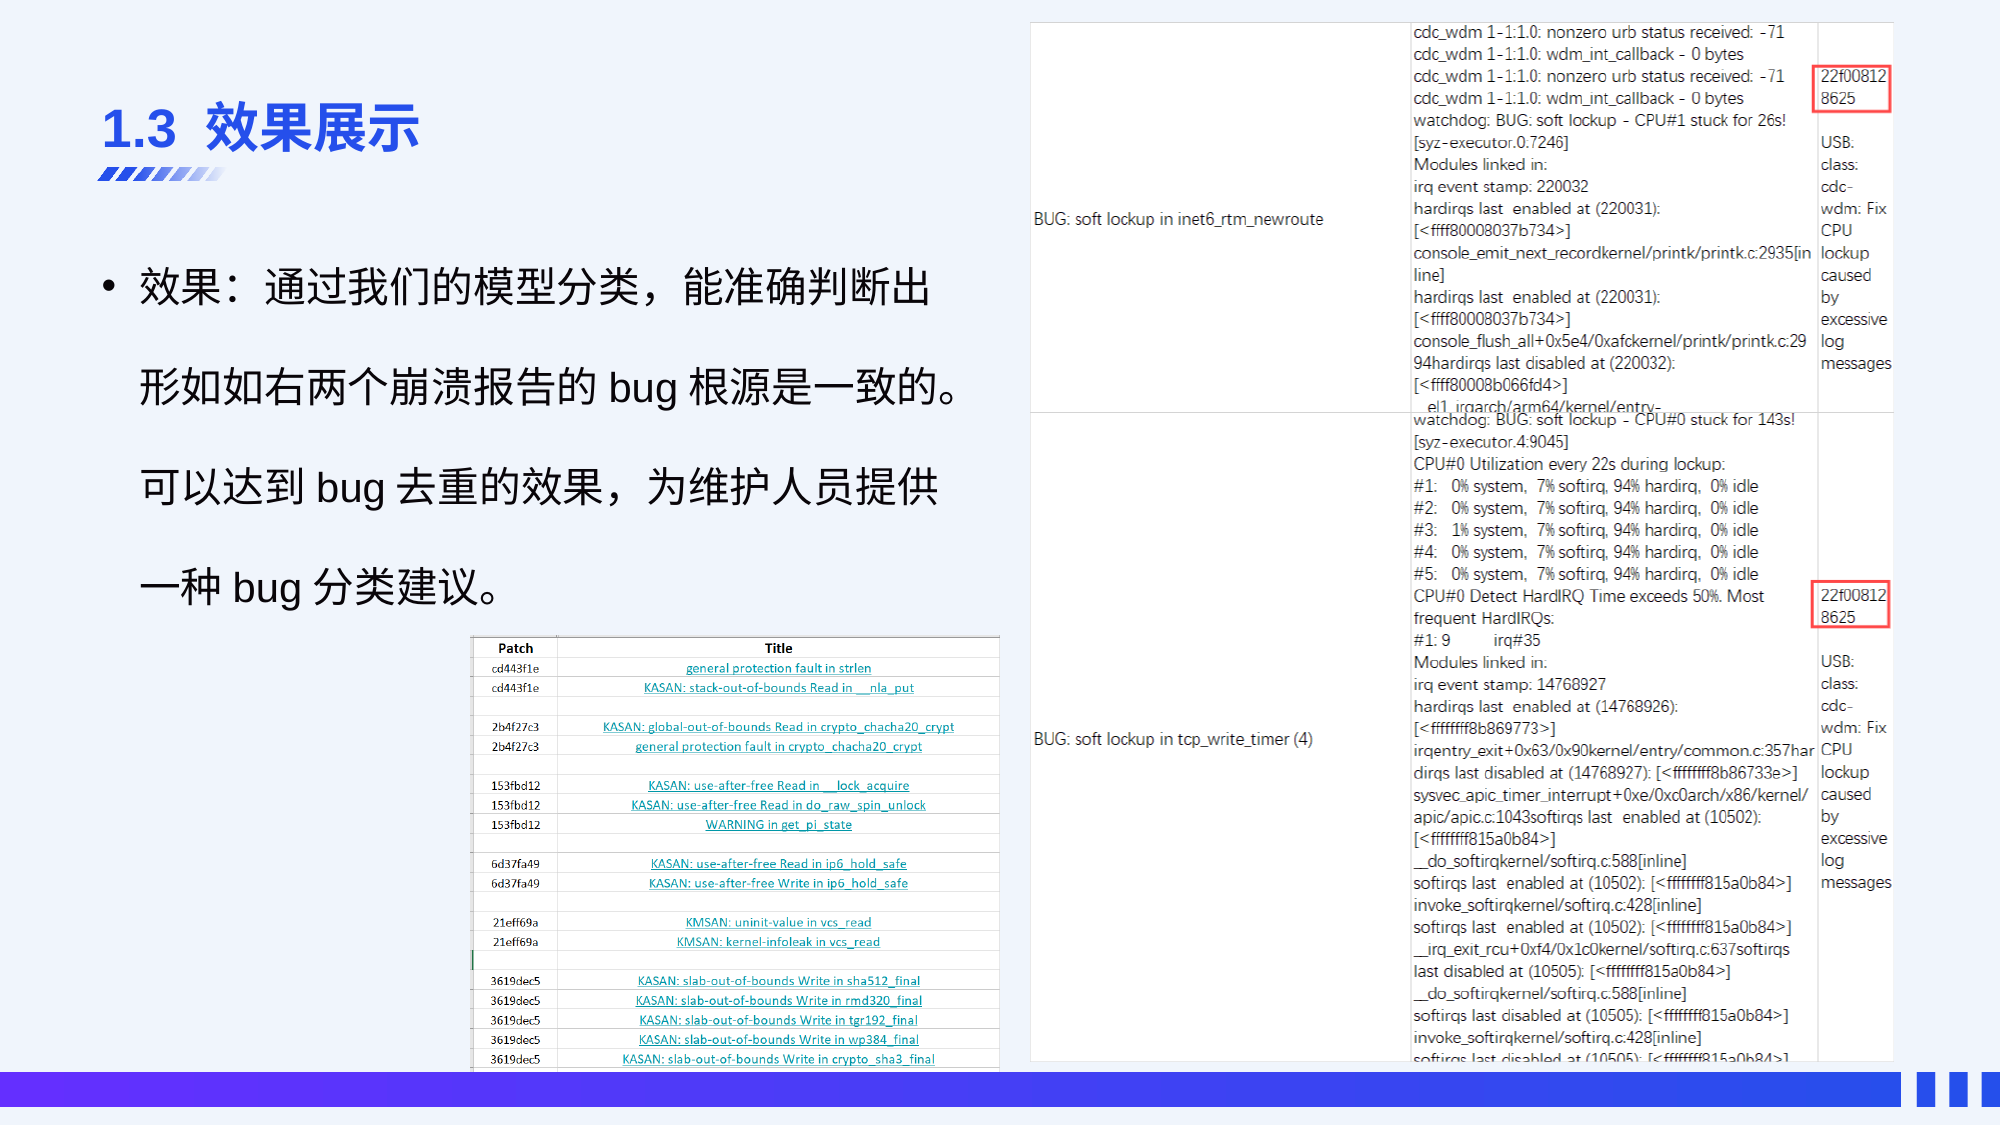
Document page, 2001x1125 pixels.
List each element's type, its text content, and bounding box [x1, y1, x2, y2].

picture [470, 634, 1001, 1072]
picture [1030, 22, 1894, 1062]
text_box 效果：通过我们的模型分类，能准确判断出形如如右两个崩溃报告的bug根源是一致的。可以达到bug去重的效果，为维护人员提供一种bug分类建议。 [86, 202, 970, 744]
title 1.3 效果展示 [86, 85, 1030, 167]
